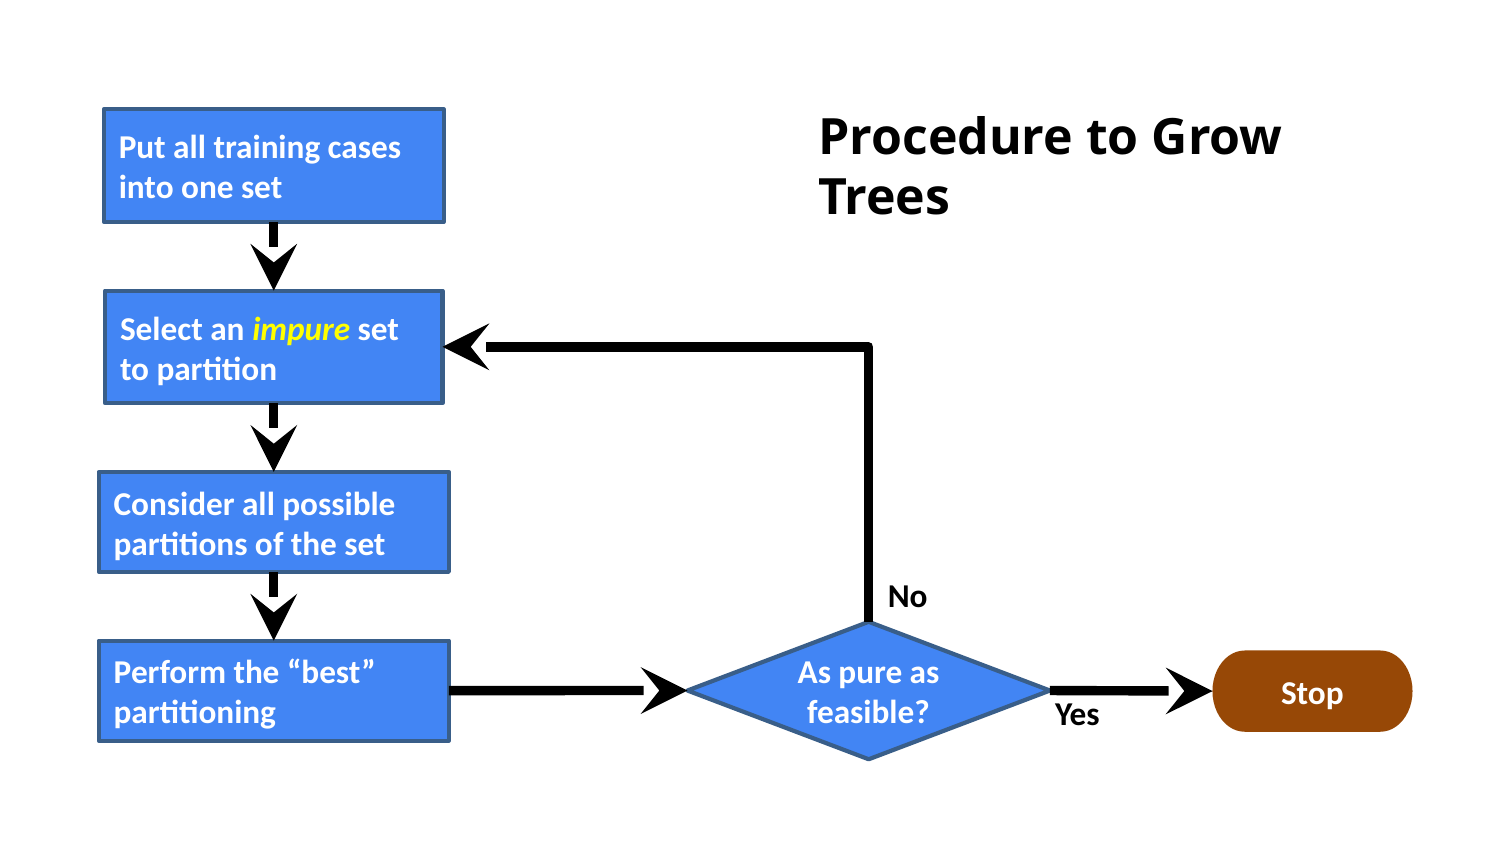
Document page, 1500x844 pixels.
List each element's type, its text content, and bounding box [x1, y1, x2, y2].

text_box No [872, 566, 944, 622]
text_box Consider all possible partitions of the set [98, 471, 449, 572]
text_box Yes [1040, 684, 1121, 740]
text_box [517, 270, 794, 698]
text_box Procedure to Grow Trees [803, 96, 1388, 232]
text_box Perform the “best” partitioning [98, 640, 449, 741]
text_box Select an impure set to partition [105, 290, 443, 404]
text_box As pure as feasible? [728, 622, 1040, 760]
text_box Put all training cases into one set [103, 109, 444, 222]
text_box Stop [1212, 650, 1413, 732]
